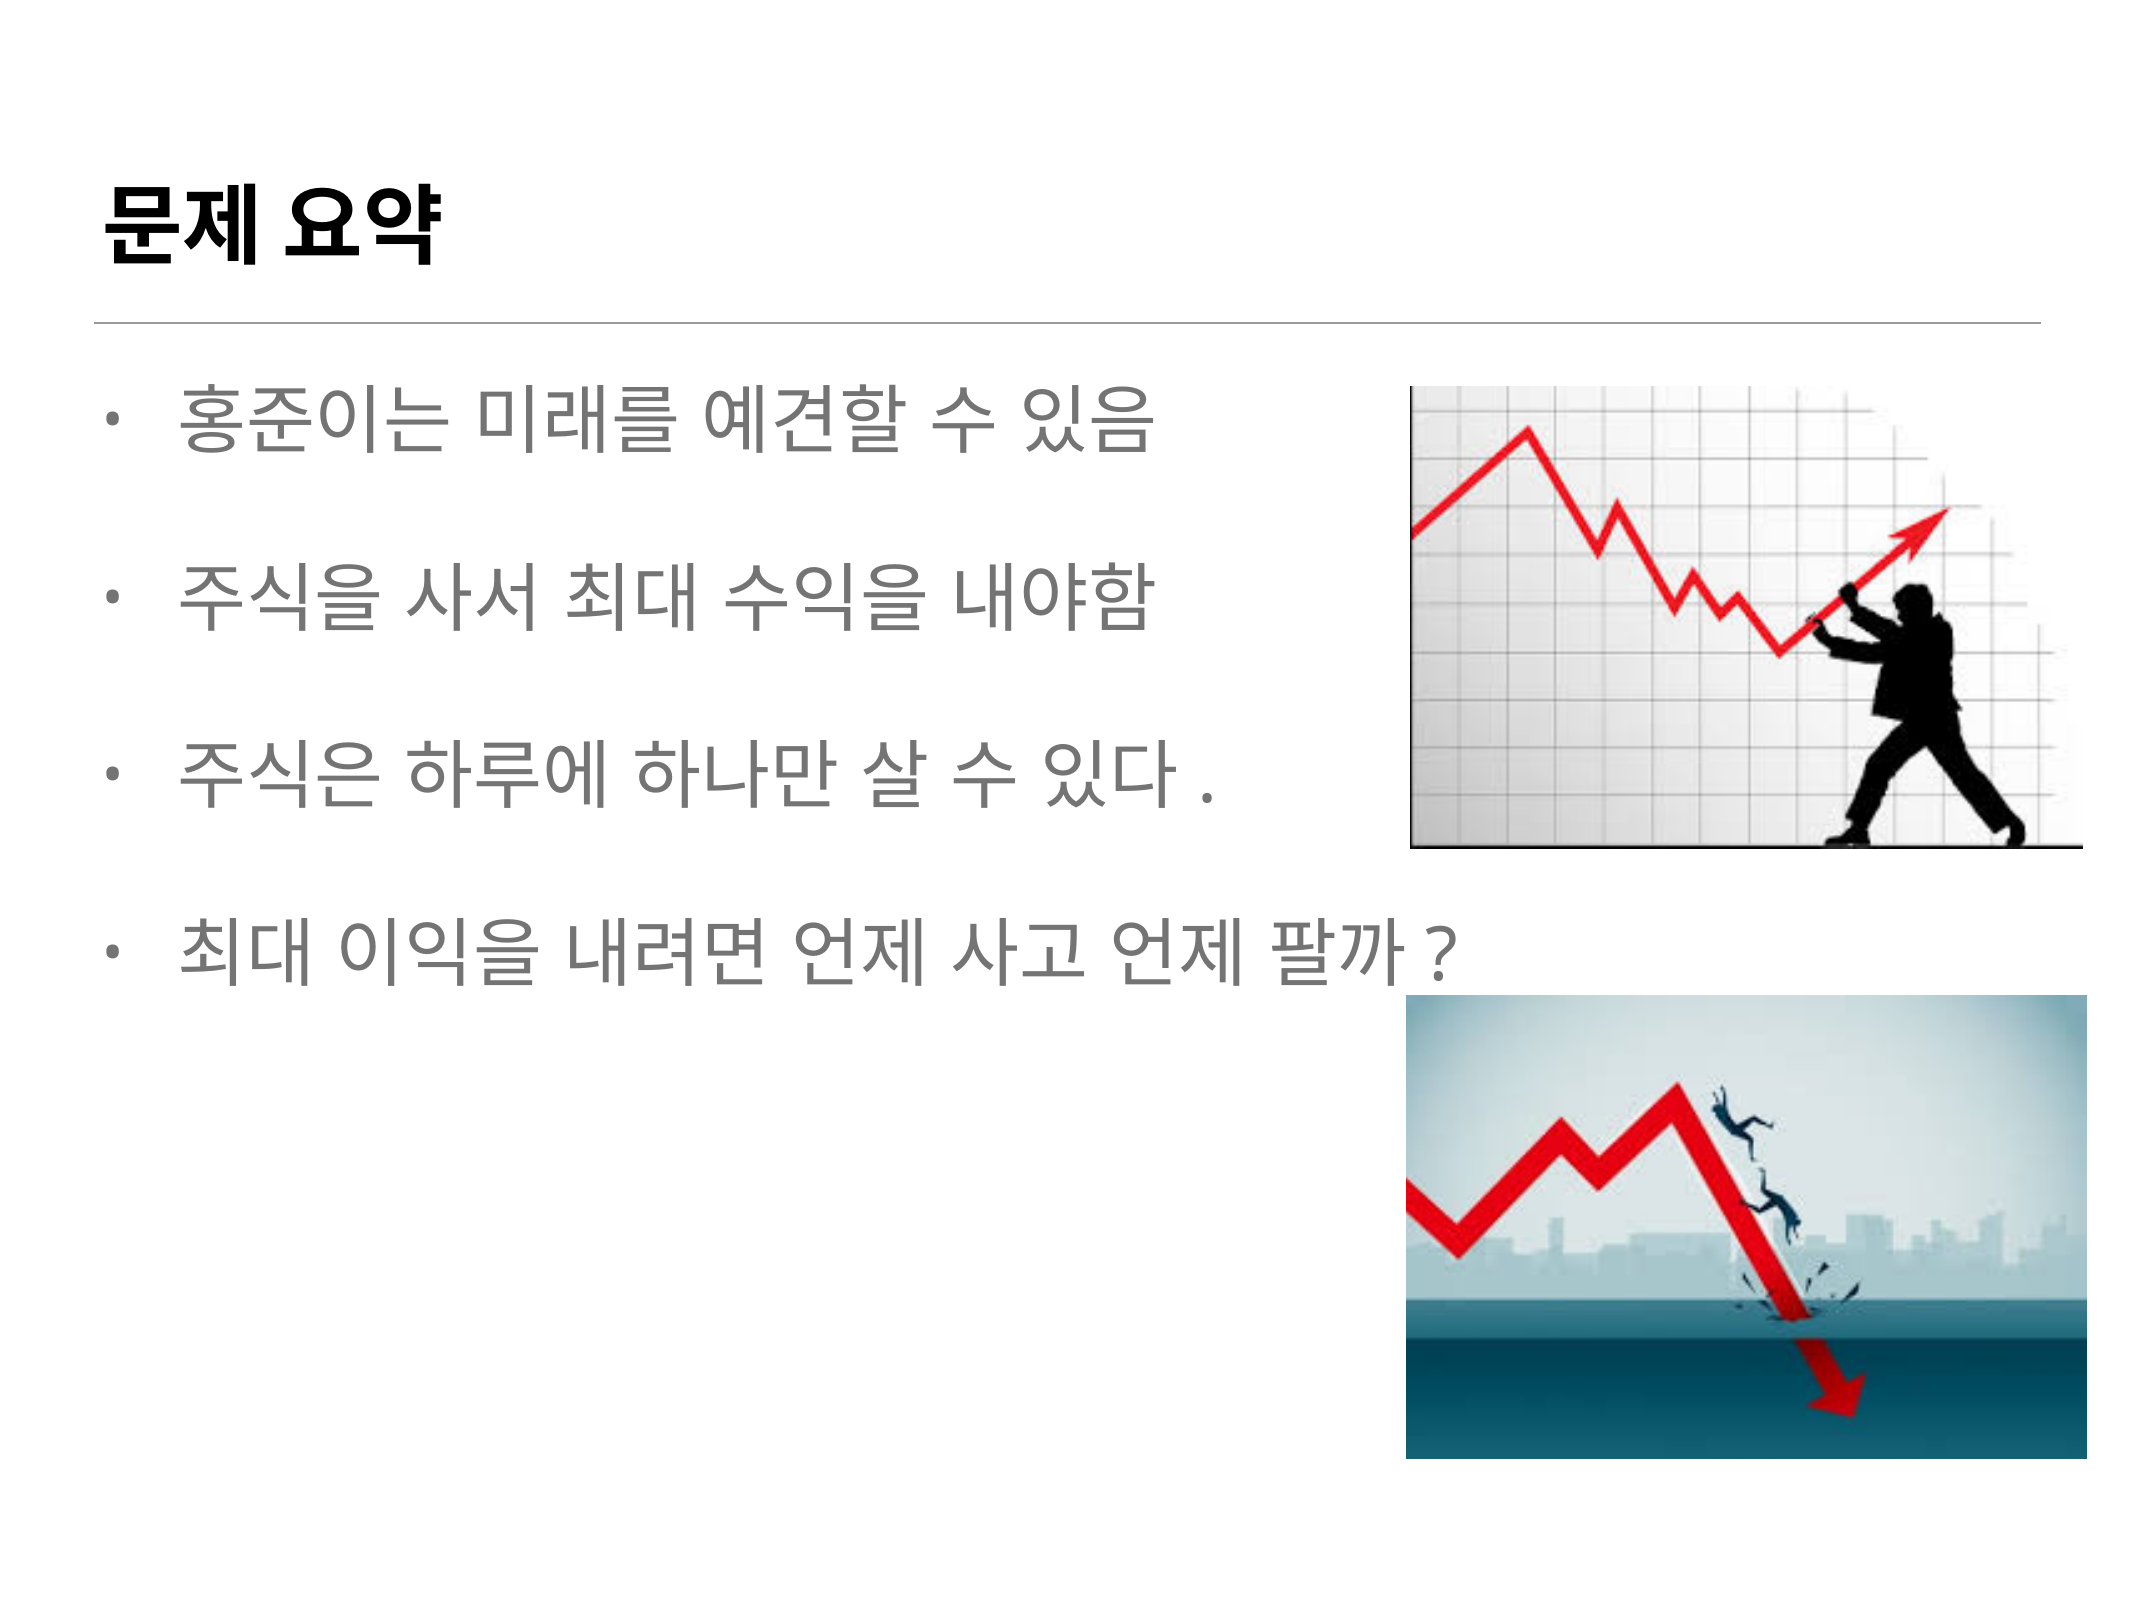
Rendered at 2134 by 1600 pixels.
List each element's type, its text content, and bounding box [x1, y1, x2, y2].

title 문제 요약 [93, 53, 2041, 284]
list 홍준이는 미래를 예견할 수 있음 주식을 사서 최대 수익을 내야함 주식은 하루에 하나만 살 수 있다. 최대 이익을 내려면 언제 사고 언제 팔까? [93, 364, 2041, 1459]
picture [1406, 995, 2087, 1459]
picture [1410, 386, 2083, 850]
